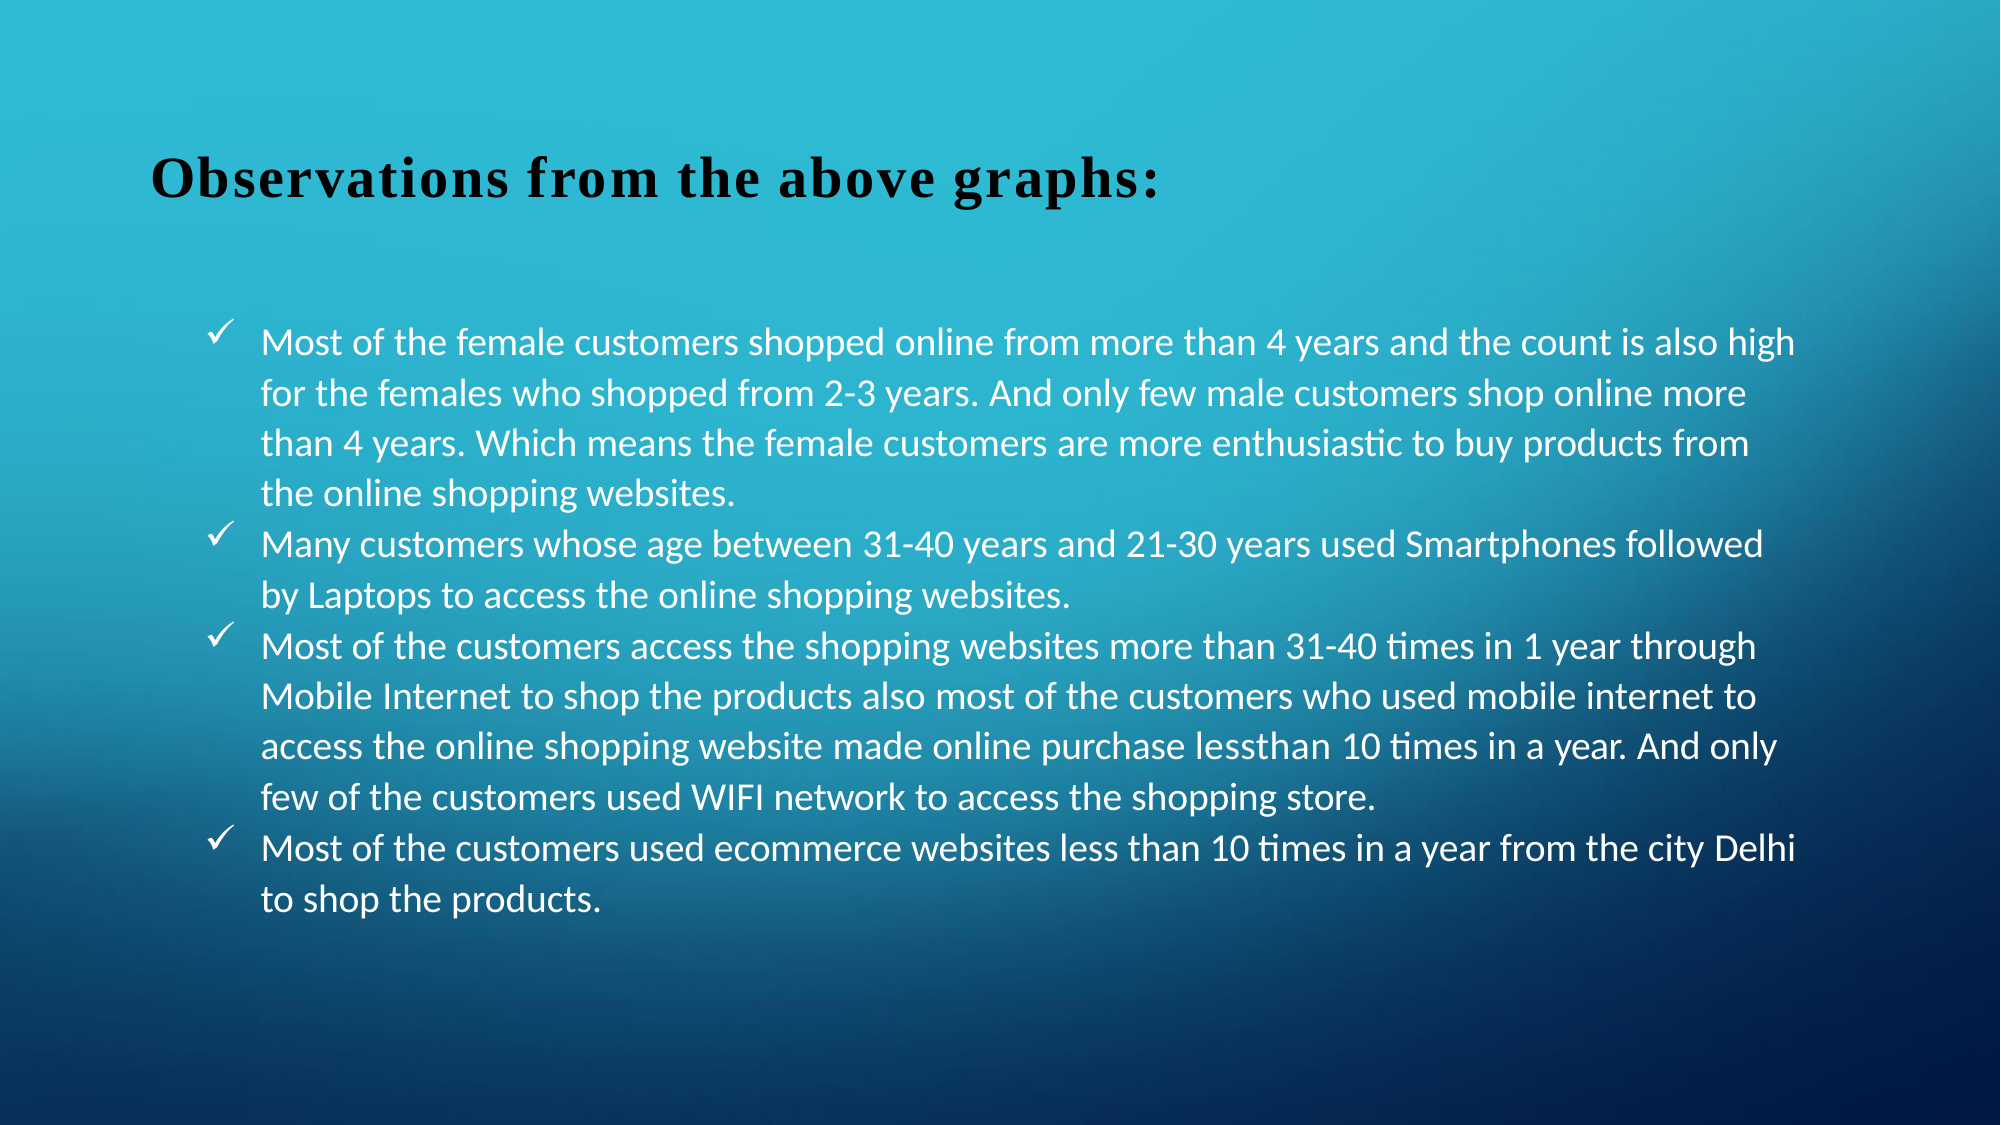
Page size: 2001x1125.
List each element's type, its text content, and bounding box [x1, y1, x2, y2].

picture [0, 0, 2000, 1125]
list Most of the female customers shopped online from more than 4 years and the count is also high for the females who shopped from 2-3 years. And only few male customers shop online more than 4 years. Which means the female customers are more enthusiastic to buy products from the online shopping websites. Many customers whose age between 31-40 years and 21-30 years used Smartphones followed by Laptops to access the online shopping websites. Most of the customers access the shopping websites more than 31-40 times in 1 year through Mobile Internet to shop the products also most of the customers who used mobile internet to access the online shopping website made online purchase lessthan 10 times in a year. And only few of the customers used WIFI network to access the shopping store. Most of the customers used ecommerce websites less than 10 times in a year from the city Delhi to shop the products. [189, 311, 1811, 951]
title Observations from the above graphs: [148, 137, 1170, 328]
